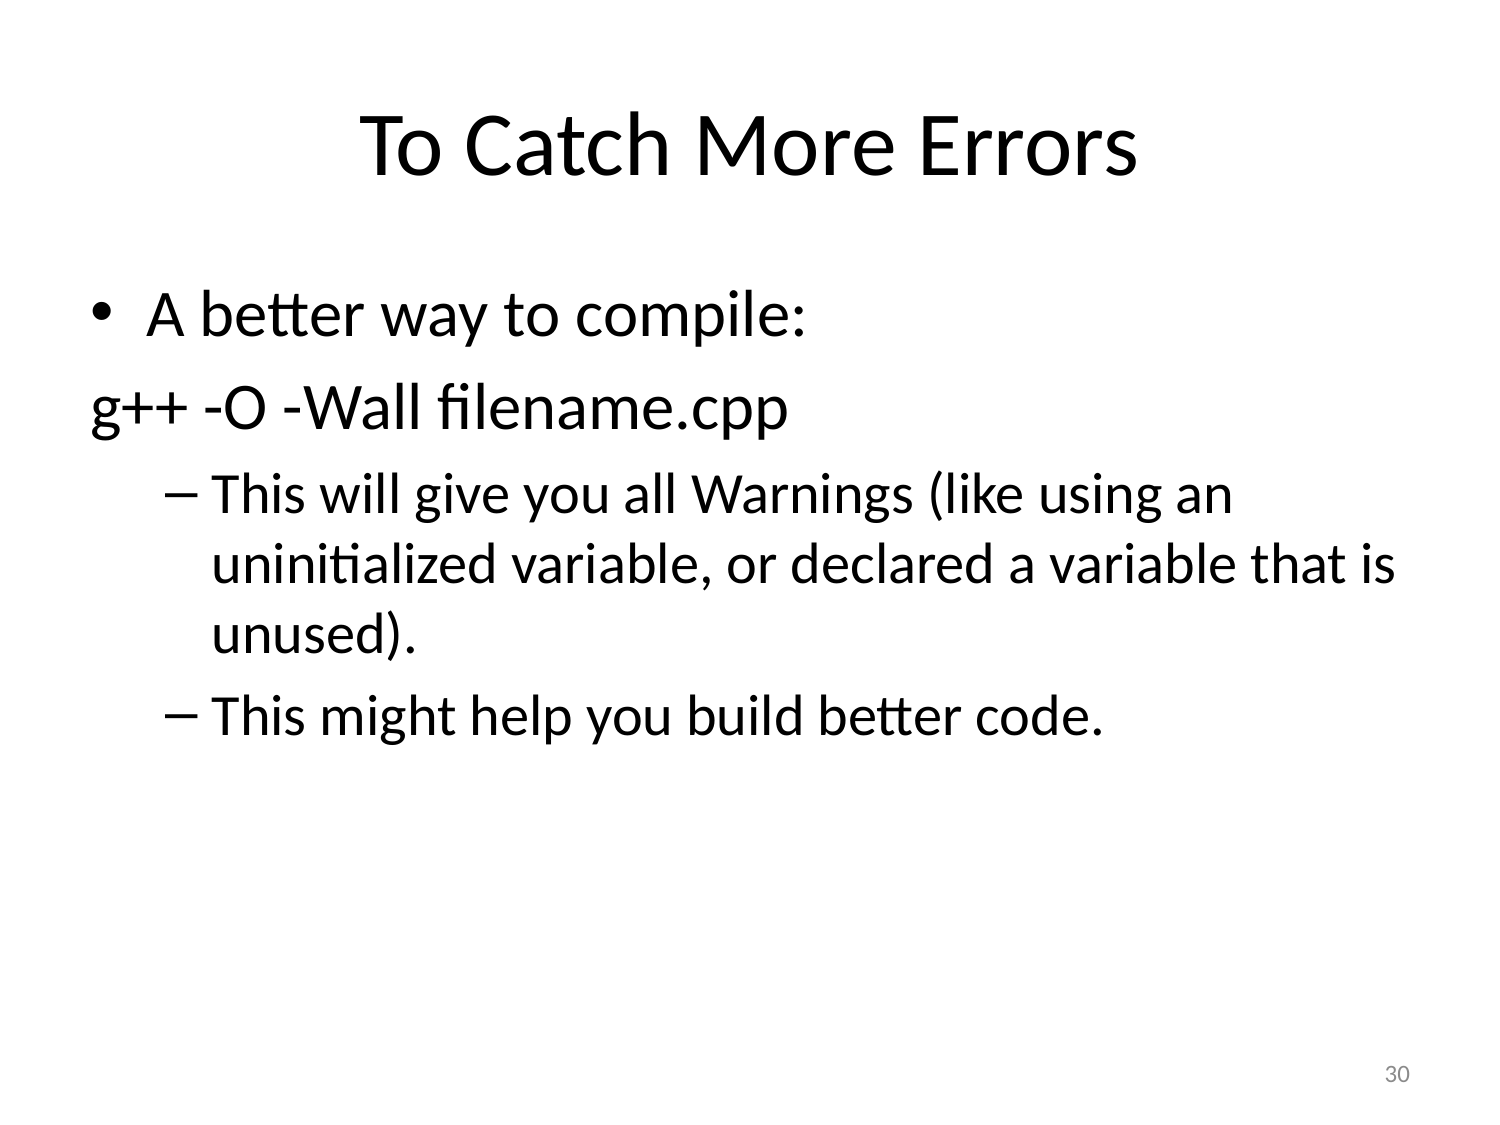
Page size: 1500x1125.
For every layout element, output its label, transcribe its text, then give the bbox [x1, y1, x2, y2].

list A better way to compile: g++ -O -Wall filename.cpp This will give you all Warnings (like using an uninitialized variable, or declared a variable that is unused). This might help you build better code. [75, 262, 1425, 1005]
title To Catch More Errors [75, 45, 1425, 233]
slide_number 30 [1074, 1042, 1425, 1103]
